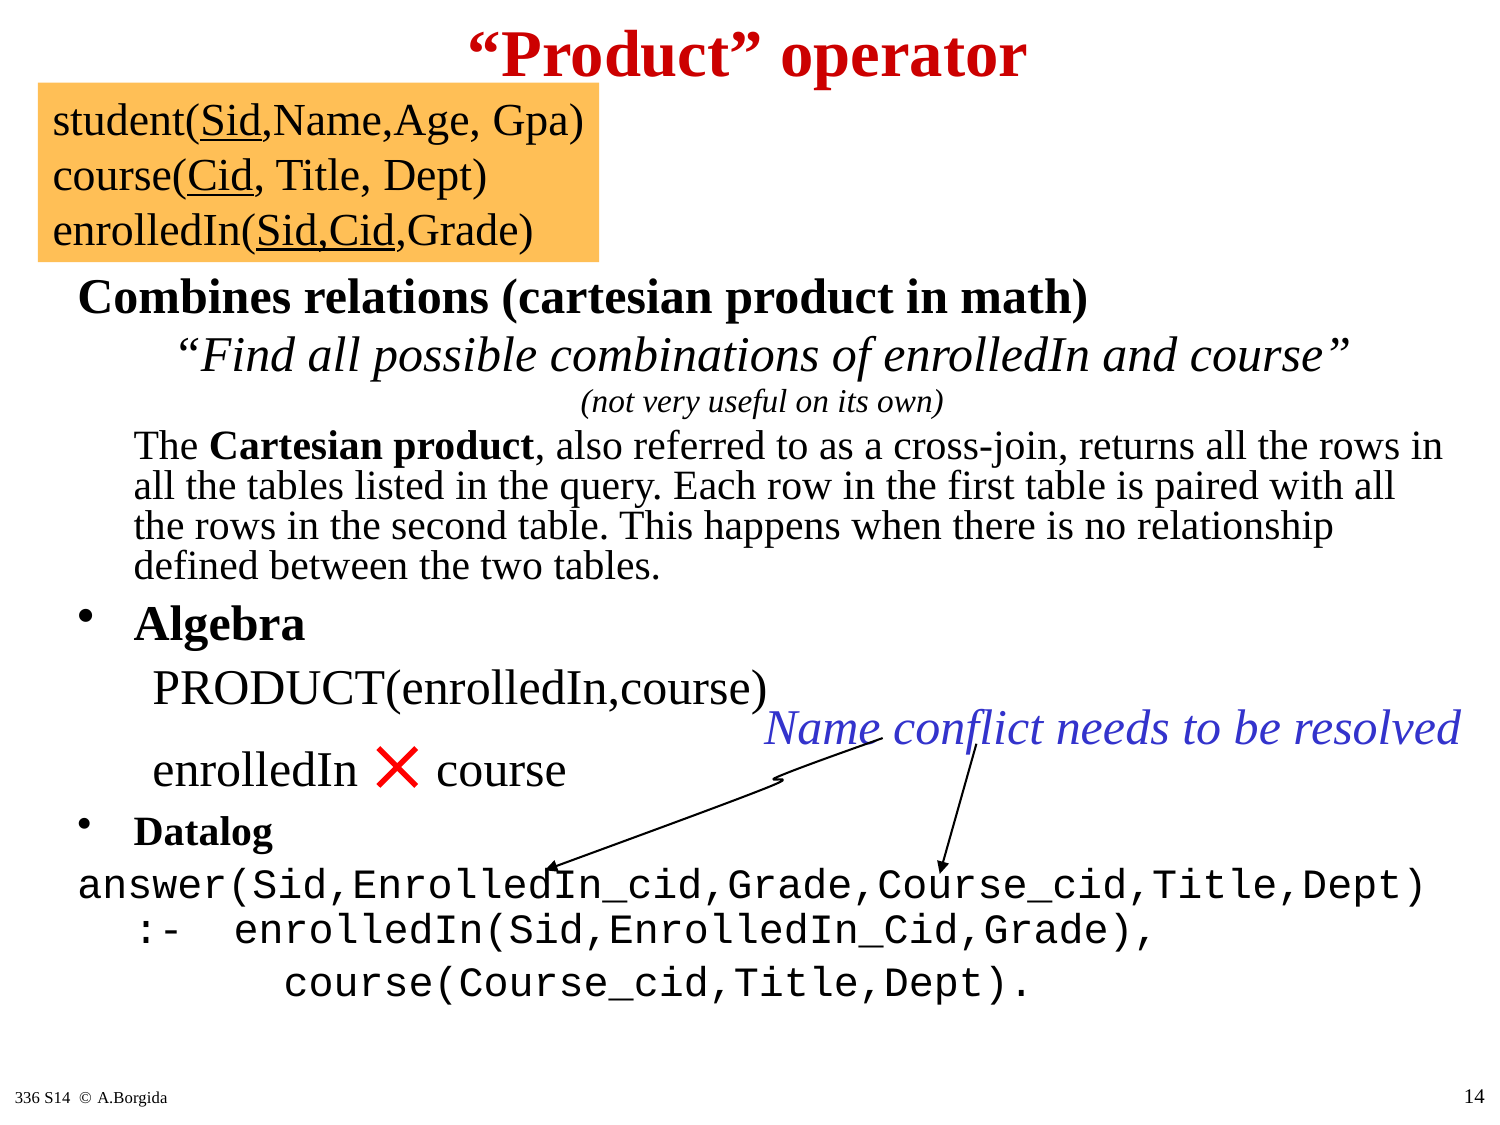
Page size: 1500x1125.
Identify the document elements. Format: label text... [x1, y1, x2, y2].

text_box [532, 687, 1476, 866]
text_box student(Sid,Name,Age, Gpa) course(Cid, Title, Dept) enrolledIn(Sid,Cid,Grade) [37, 82, 600, 263]
list Combines relations (cartesian product in math) “Find all possible combinations of enrolledIn and course” (not very useful on its own) The Cartesian product, also referred to as a cross-join, returns all the rows in all the tables listed in the query. Each row in the first table is paired with all the rows in the second table. This happens when there is no relationship defined between the two tables. Algebra PRODUCT(enrolledIn,course) enrolledIn  course Datalog answer(Sid,EnrolledIn_cid,Grade,Course_cid,Title,Dept) :- enrolledIn(Sid,EnrolledIn_Cid,Grade), course(Course_cid,Title,Dept). [62, 267, 1463, 1105]
title “Product” operator [148, 0, 1349, 100]
